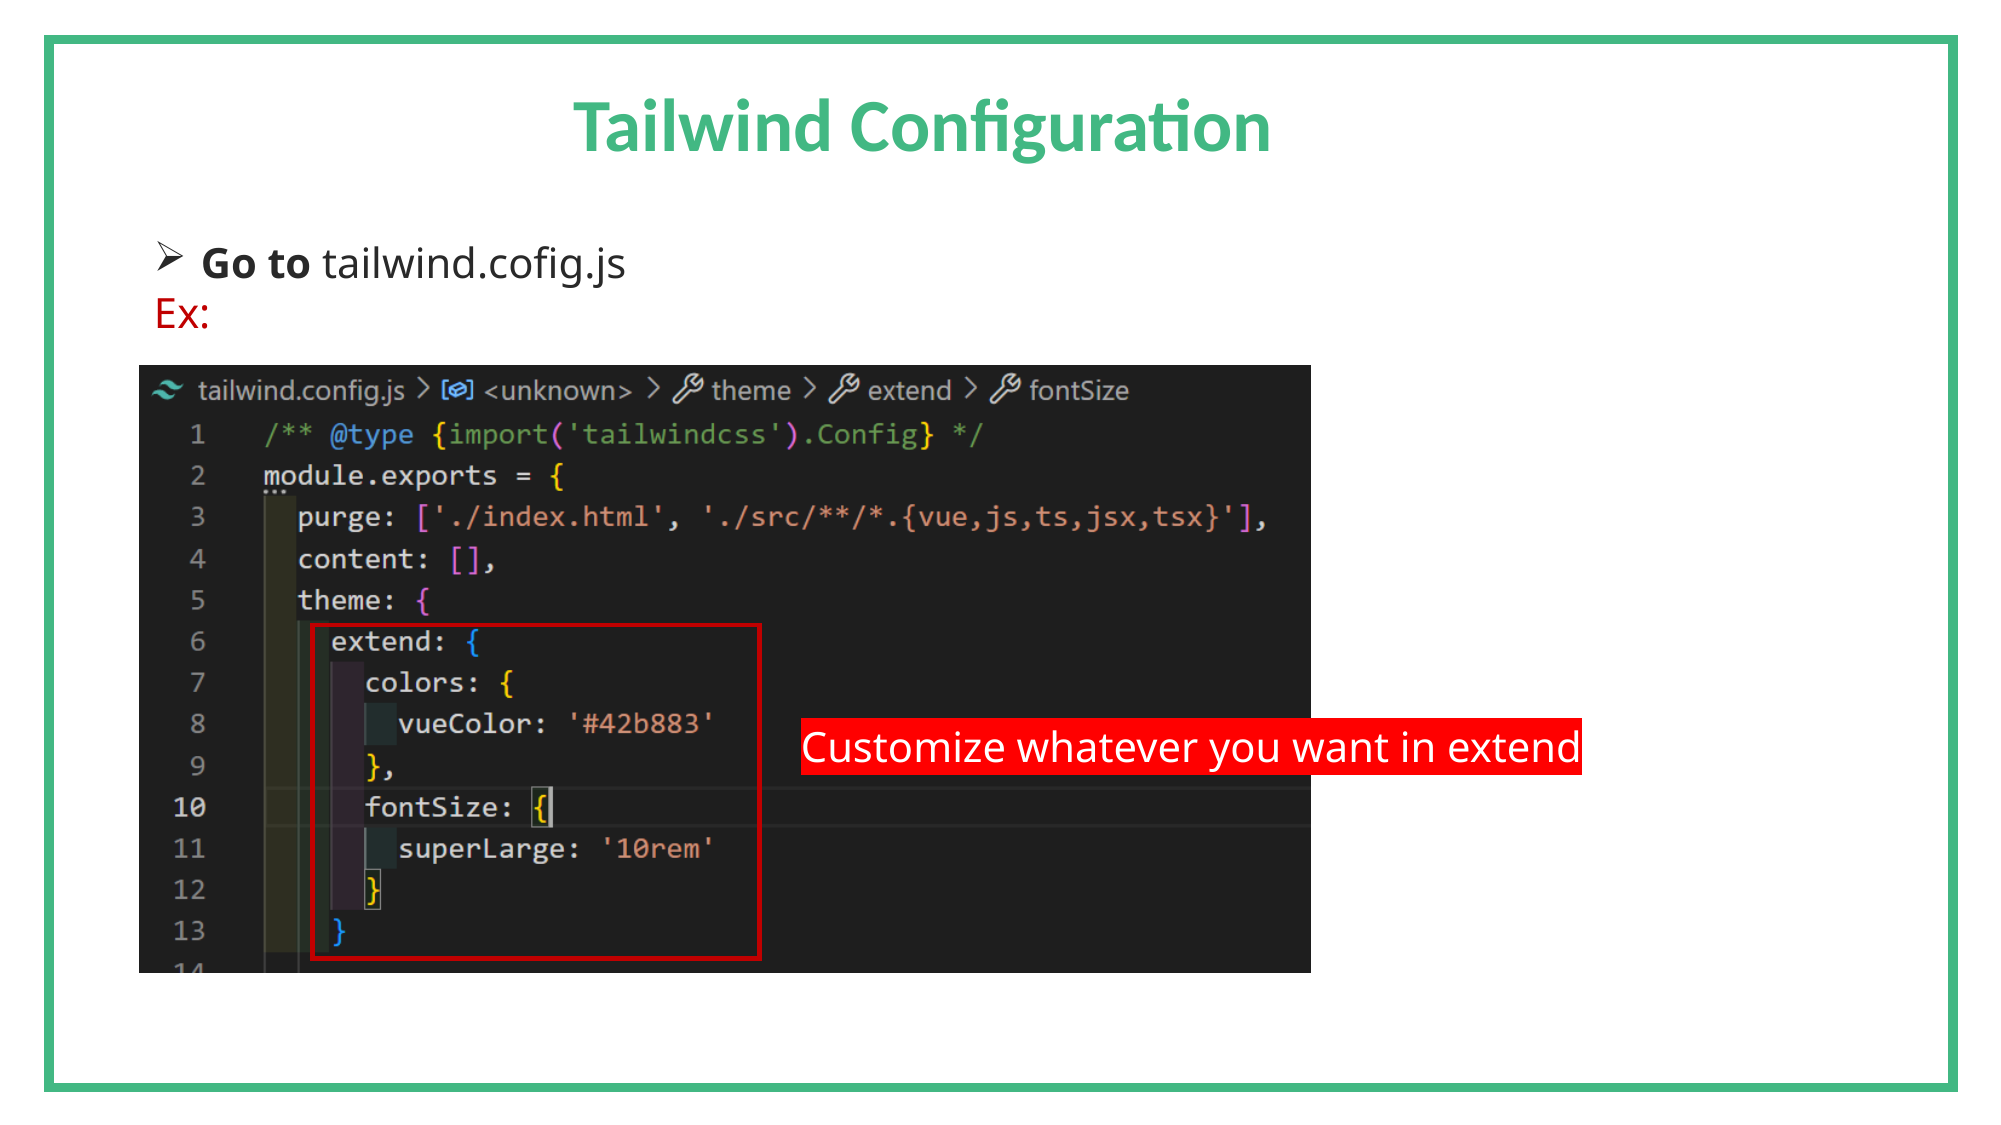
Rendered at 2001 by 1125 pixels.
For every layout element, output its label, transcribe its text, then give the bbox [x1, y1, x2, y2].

text_box Customize whatever you want in extend [1311, 713, 1795, 779]
picture [139, 365, 1311, 973]
text_box [48, 38, 1954, 1089]
text_box Tailwind Configuration [558, 69, 1306, 175]
text_box Go to tailwind.cofig.js Ex: [139, 229, 1148, 345]
